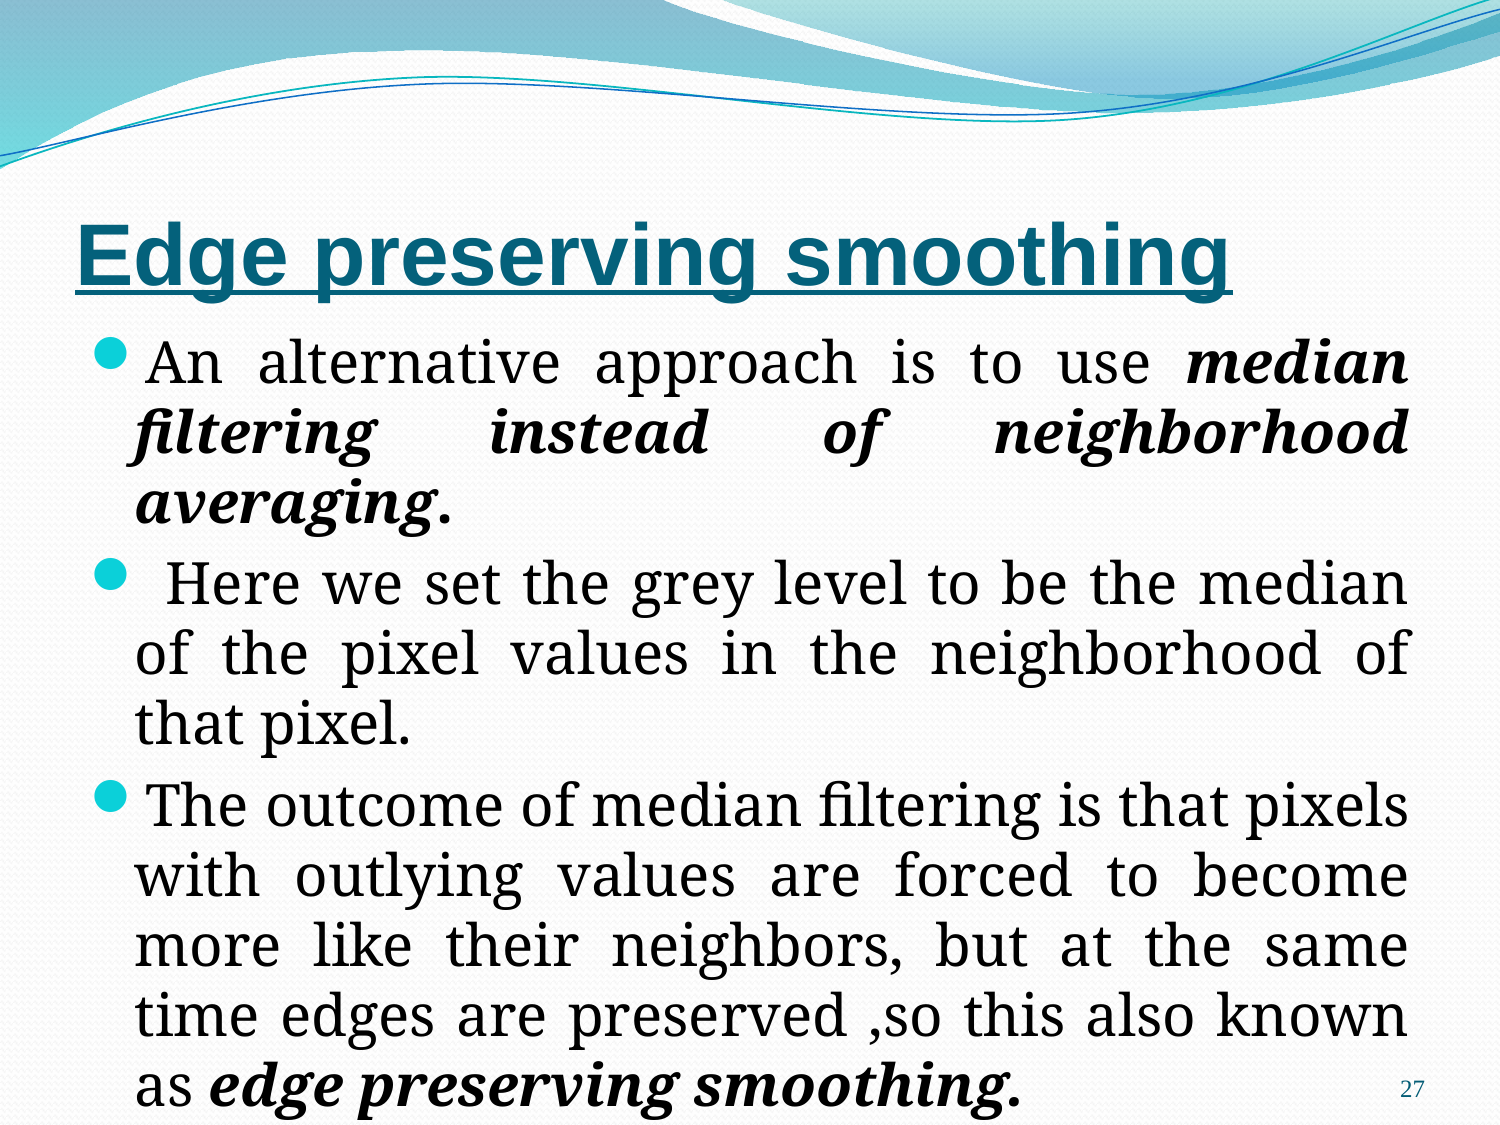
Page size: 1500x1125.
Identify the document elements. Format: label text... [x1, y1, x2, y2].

slide_number 27 [1299, 1042, 1425, 1103]
title Edge preserving smoothing [75, 115, 1425, 303]
list An alternative approach is to use median filtering instead of neighborhood averaging. Here we set the grey level to be the median of the pixel values in the neighborhood of that pixel. The outcome of median filtering is that pixels with outlying values are forced to become more like their neighbors, but at the same time edges are preserved ,so this also known as edge preserving smoothing. [75, 317, 1425, 1038]
